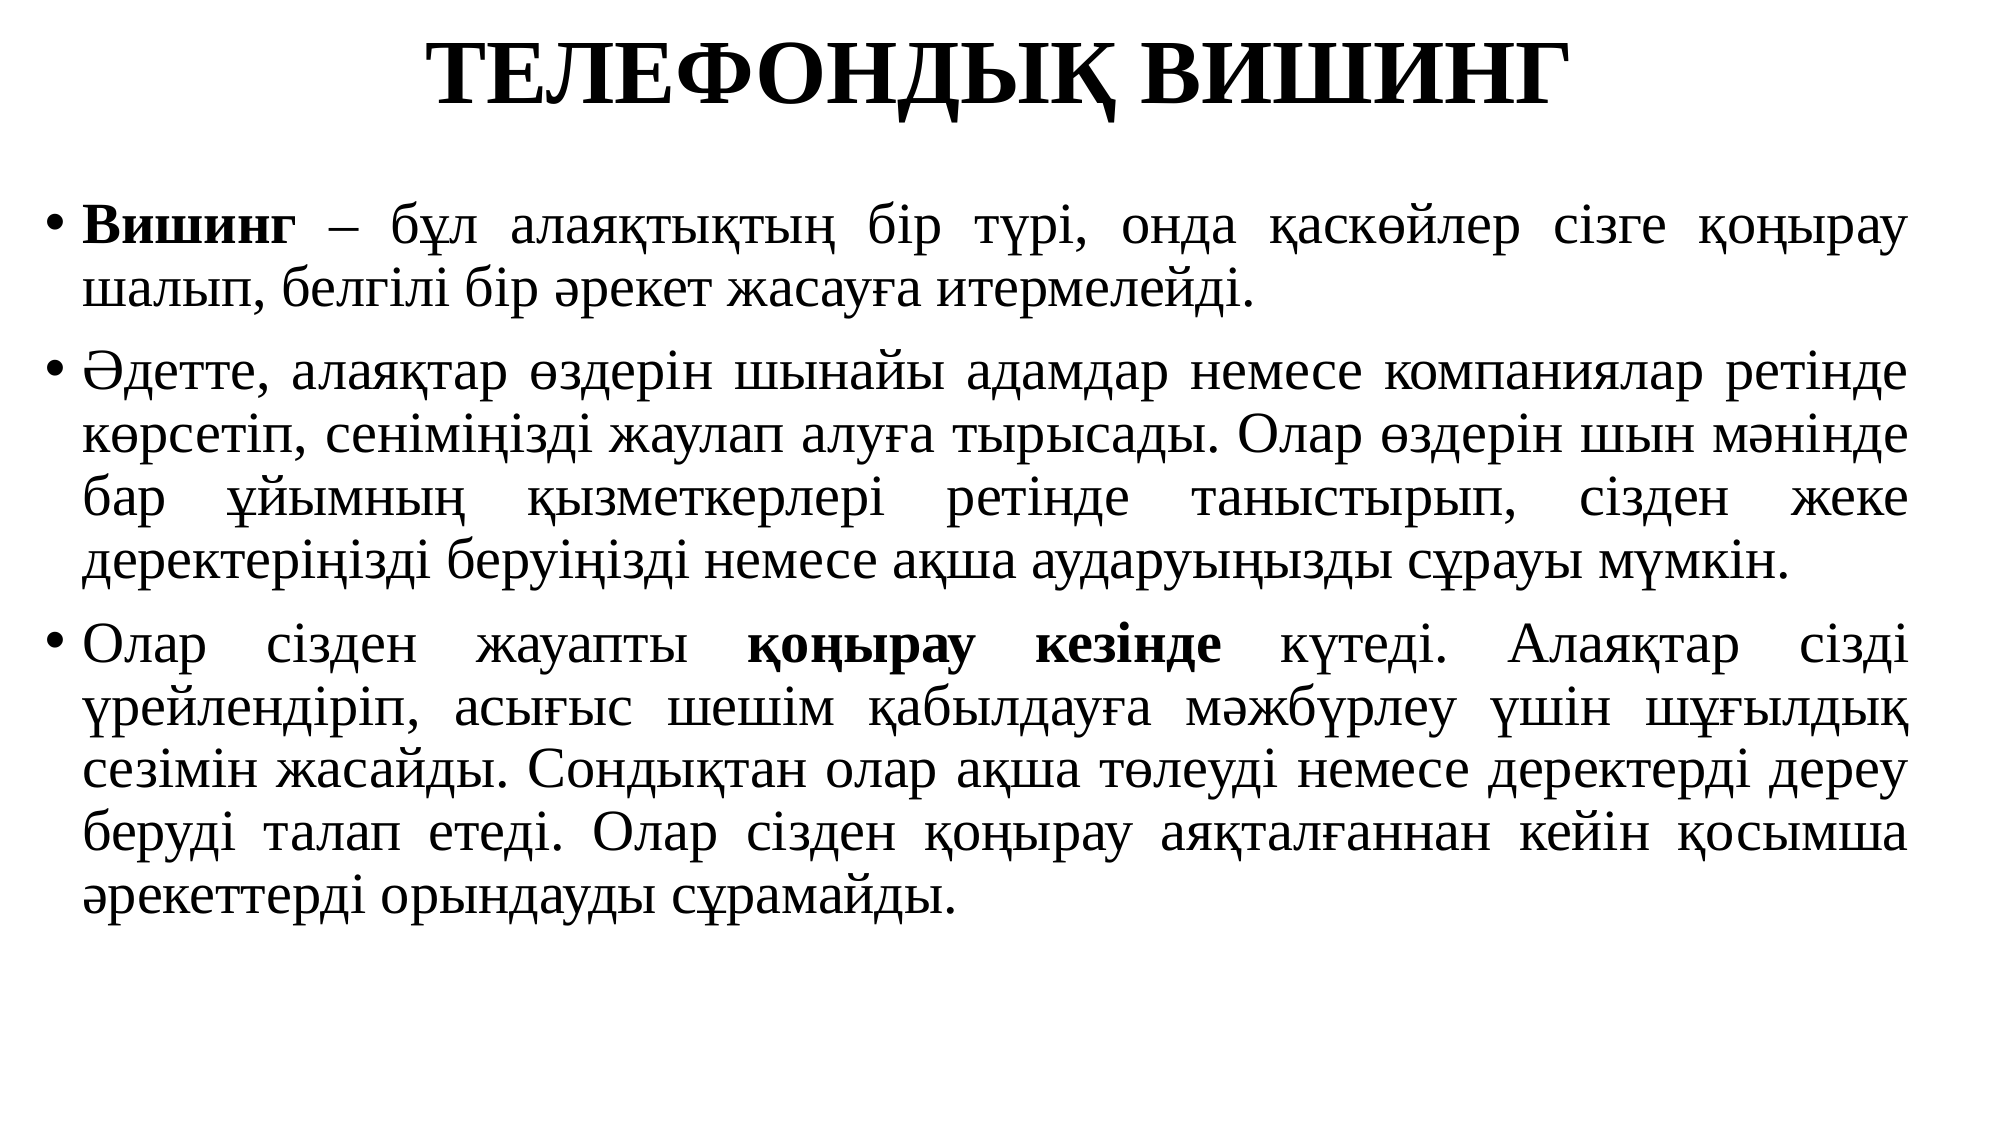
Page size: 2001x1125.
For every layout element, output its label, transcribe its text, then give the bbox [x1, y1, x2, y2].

title ТЕЛЕФОНДЫҚ ВИШИНГ [137, 19, 1863, 185]
list Вишинг – бұл алаяқтықтың бір түрі, онда қаскөйлер сізге қоңырау шалып, белгілі бір әрекет жасауға итермелейді. Әдетте, алаяқтар өздерін шынайы адамдар немесе компаниялар ретінде көрсетіп, сеніміңізді жаулап алуға тырысады. Олар өздерін шын мәнінде бар ұйымның қызметкерлері ретінде таныстырып, сізден жеке деректеріңізді беруіңізді немесе ақша аударуыңызды сұрауы мүмкін. Олар сізден жауапты қоңырау кезінде күтеді. Алаяқтар сізді үрейлендіріп, асығыс шешім қабылдауға мәжбүрлеу үшін шұғылдық сезімін жасайды. Сондықтан олар ақша төлеуді немесе деректерді дереу беруді талап етеді. Олар сізден қоңырау аяқталғаннан кейін қосымша әрекеттерді орындауды сұрамайды. [29, 185, 1925, 1056]
